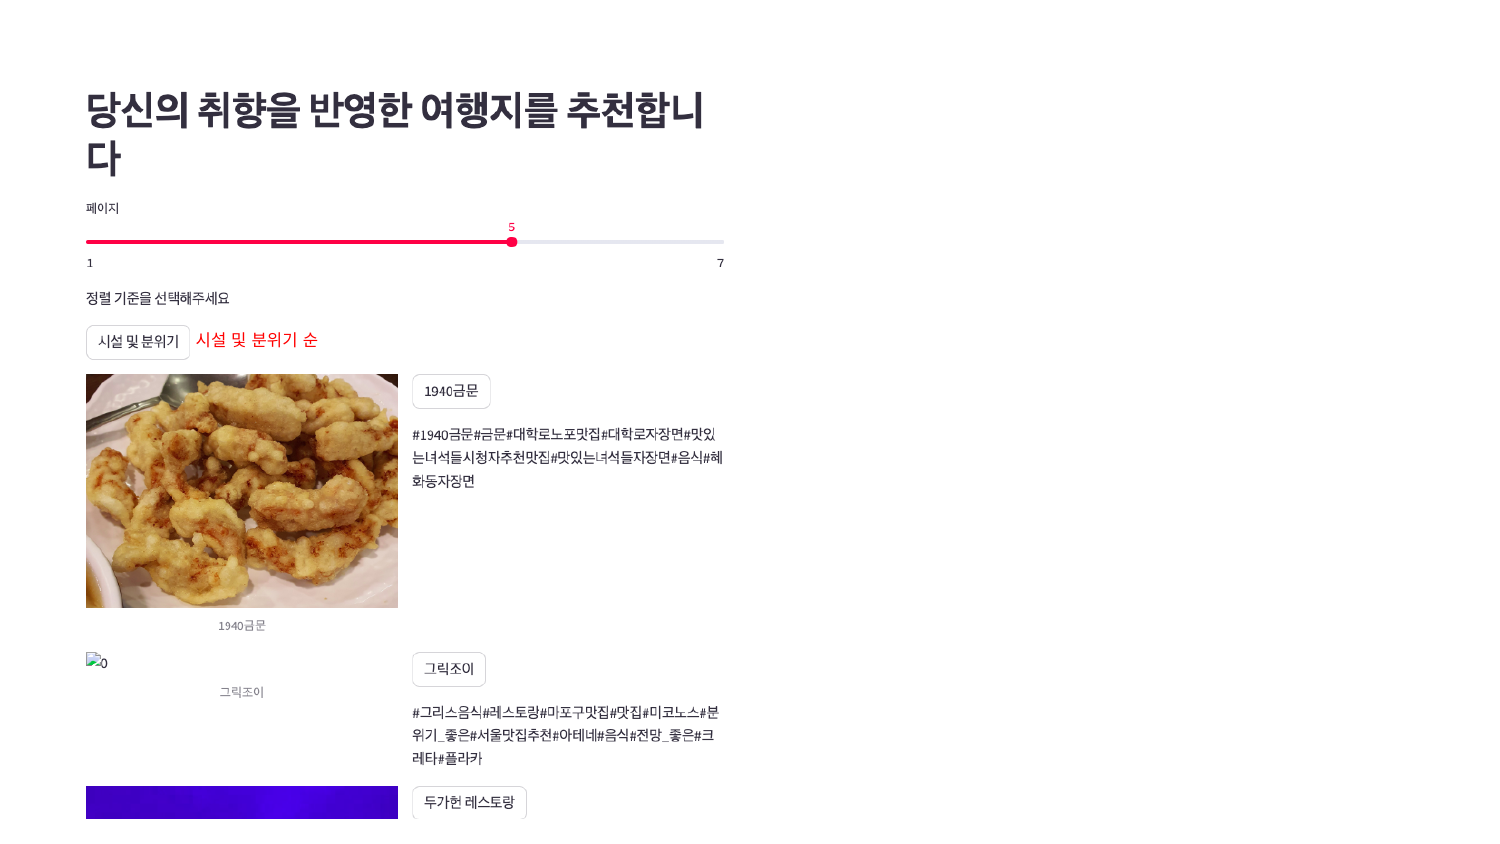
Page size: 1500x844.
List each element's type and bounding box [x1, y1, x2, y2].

picture [24, 24, 791, 819]
